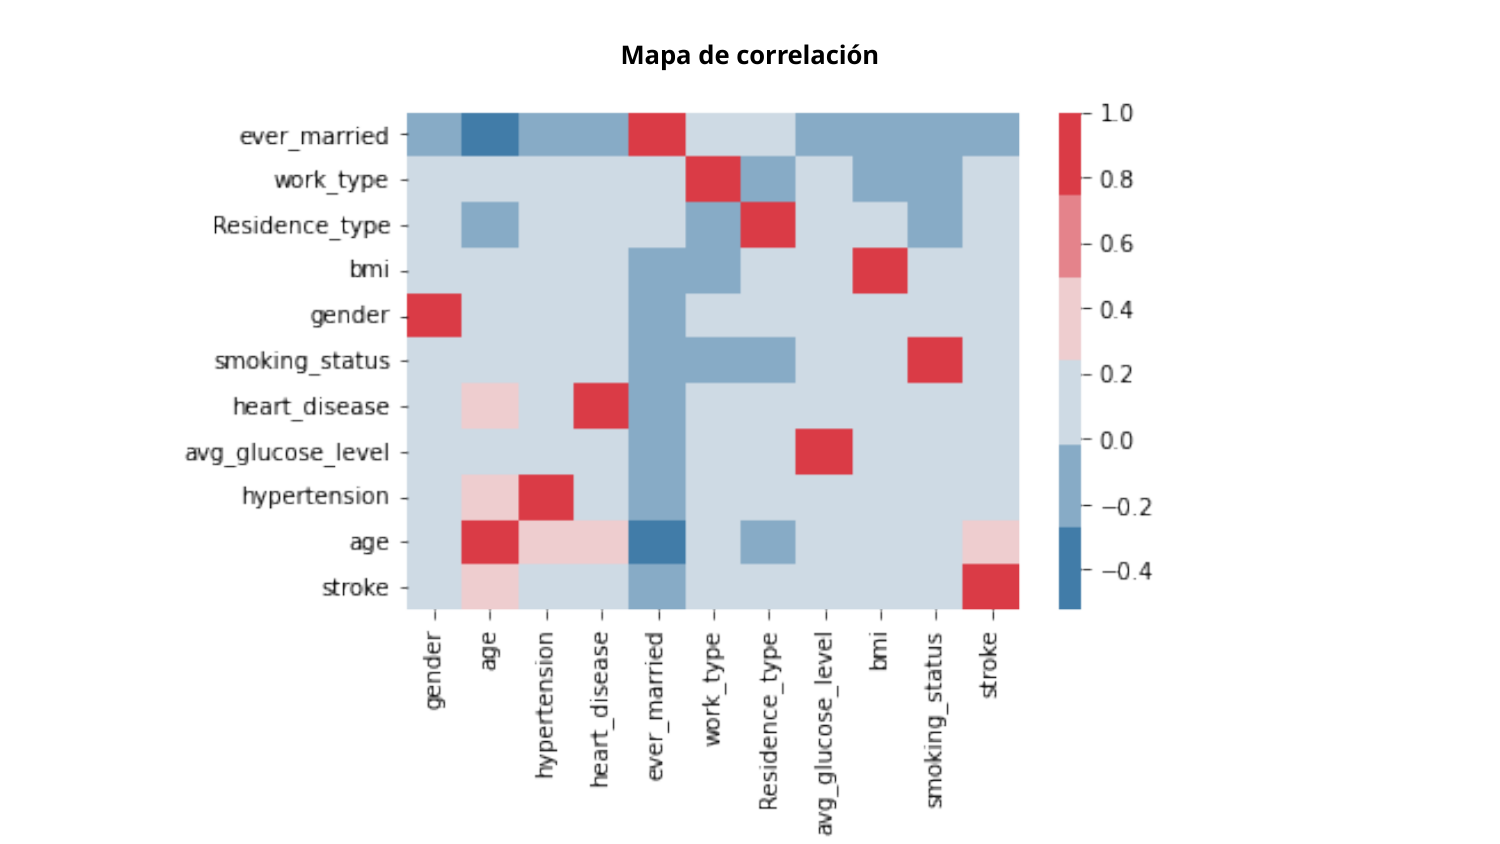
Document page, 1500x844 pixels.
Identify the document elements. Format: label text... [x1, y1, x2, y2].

picture [166, 88, 1169, 844]
title Mapa de correlación [75, 23, 1425, 85]
